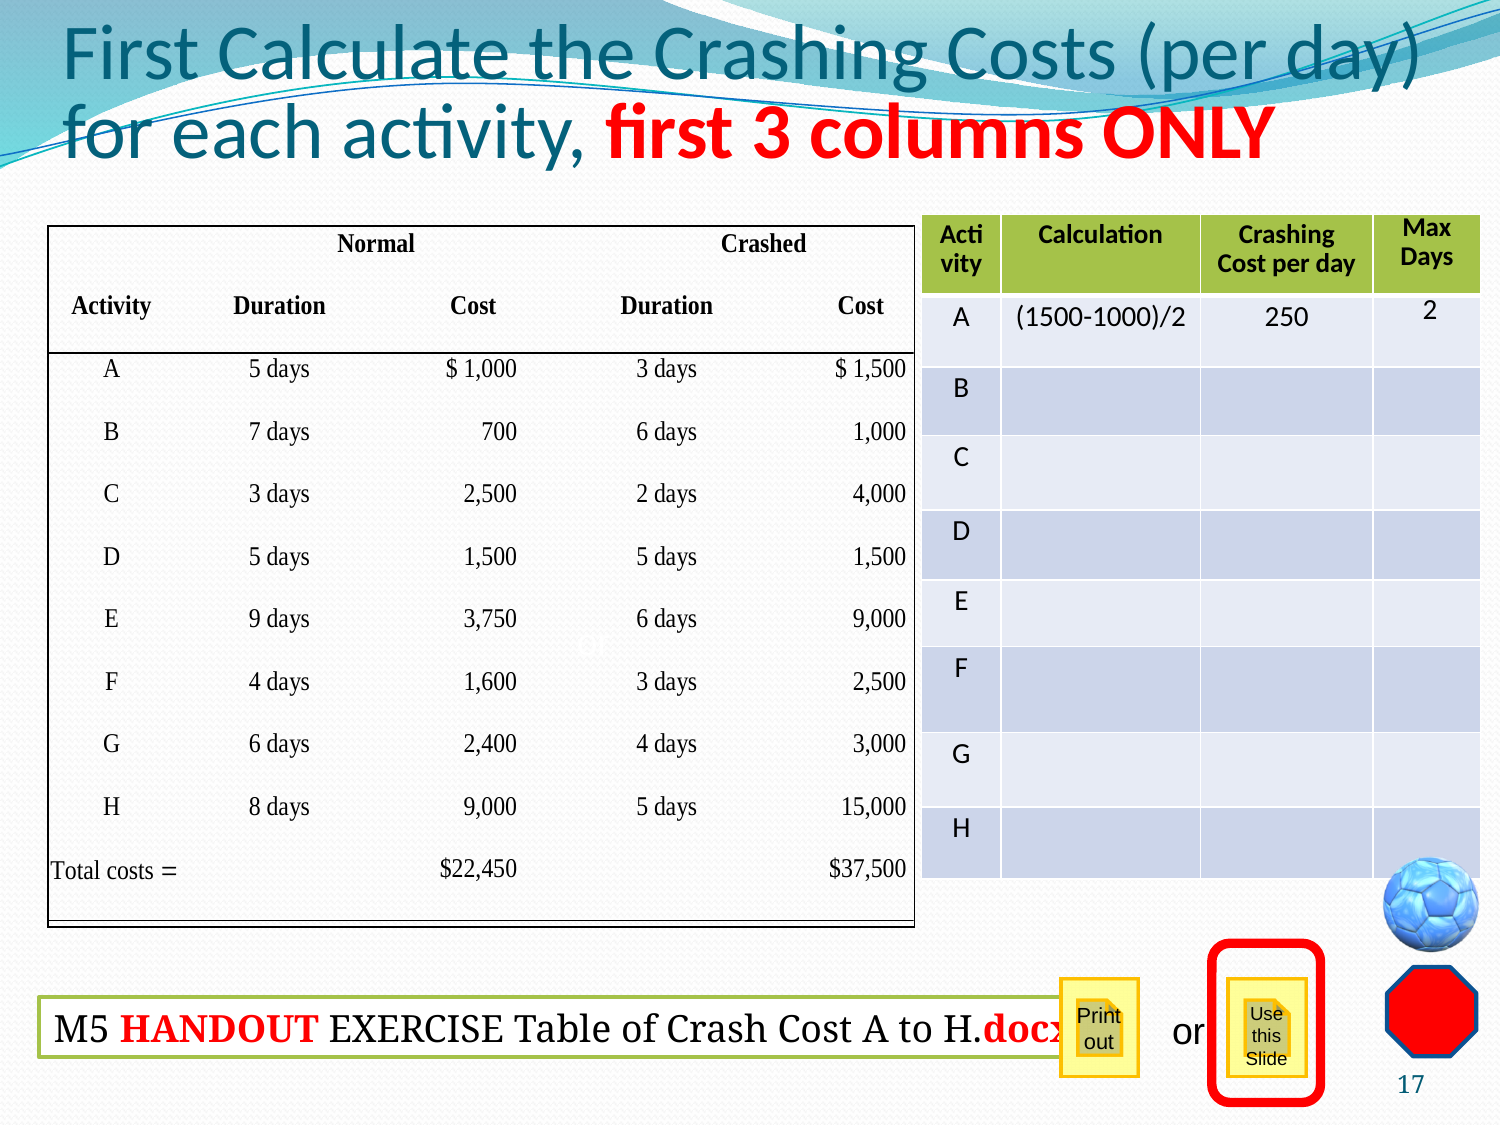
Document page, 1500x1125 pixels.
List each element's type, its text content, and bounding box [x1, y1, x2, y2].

table_cell [1201, 647, 1372, 732]
table_cell [1002, 647, 1200, 732]
table_cell [1002, 581, 1200, 646]
text_box [1209, 941, 1323, 1105]
table_cell B [922, 368, 1000, 435]
table_cell 2 [1374, 298, 1480, 366]
table_cell [1374, 368, 1480, 435]
table_header Calculation [1002, 215, 1200, 293]
table_cell [1201, 808, 1372, 878]
table_header Max Days [1374, 215, 1480, 293]
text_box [1058, 977, 1141, 1078]
table_cell $250 [1223, 984, 1311, 1086]
text_box 10 [1374, 853, 1380, 878]
table_cell [1201, 511, 1372, 579]
table_cell A [922, 298, 1000, 366]
table_cell [1201, 733, 1372, 806]
table_cell F [922, 647, 1000, 732]
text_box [1226, 977, 1308, 1078]
table_cell [1374, 733, 1480, 806]
table_cell [1002, 436, 1200, 509]
table_cell [1374, 647, 1480, 732]
picture [48, 226, 914, 927]
table_cell 250 [1201, 298, 1372, 366]
table_cell [1002, 733, 1200, 806]
table_header Crashing Cost per day [1201, 215, 1372, 293]
table_cell [1002, 808, 1200, 878]
text_box or [1157, 999, 1209, 1060]
text_box [1384, 968, 1479, 1059]
table_cell H [922, 808, 1000, 878]
table_cell [1002, 368, 1200, 435]
table_cell [1374, 436, 1480, 509]
title First Calculate the Crashing Costs (per day) for each activity, first 3 columns ONLY [62, 12, 1426, 201]
table_cell G [922, 733, 1000, 806]
table_cell [1201, 436, 1372, 509]
table_cell C [922, 436, 1000, 509]
text_box M5 HANDOUT EXERCISE Table of Crash Cost A to H.docx [37, 995, 1051, 1059]
table_cell [1201, 368, 1372, 435]
table_cell [1374, 808, 1480, 857]
table_cell [1374, 581, 1480, 646]
table_cell [1002, 511, 1200, 579]
table_header Activity [922, 215, 1000, 293]
table_cell E [922, 581, 1000, 646]
table_cell [1201, 581, 1372, 646]
text_box 7 [1220, 979, 1314, 1089]
table_cell (1500-1000)/2 [1002, 298, 1200, 366]
slide_number 17 [1313, 1042, 1425, 1103]
picture [1380, 851, 1480, 957]
table_cell D [922, 511, 1000, 579]
table_cell [1374, 511, 1480, 579]
